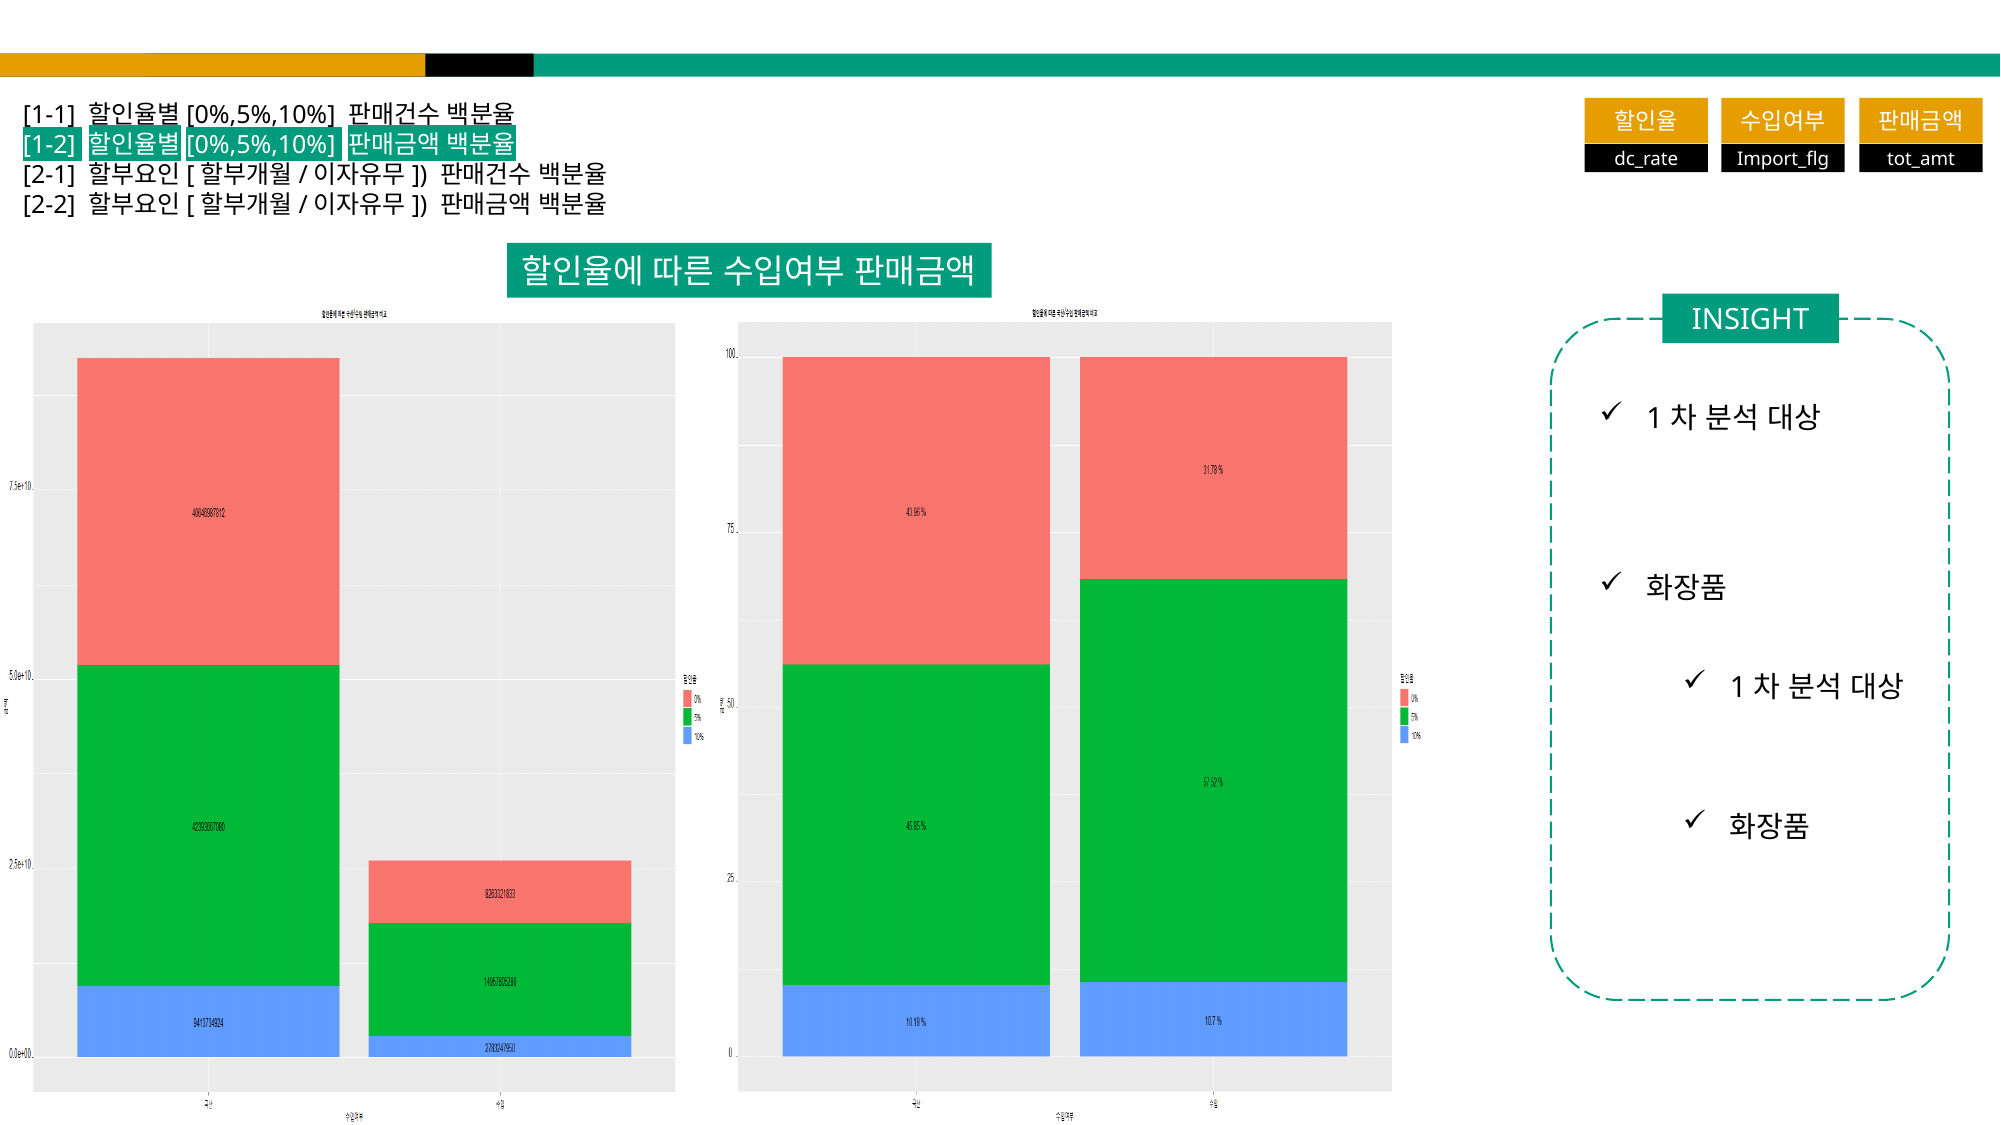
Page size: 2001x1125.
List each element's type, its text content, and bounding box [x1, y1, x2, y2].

text_box [426, 53, 535, 78]
text_box [535, 53, 2000, 78]
text_box dc_rate [1584, 144, 1709, 173]
text_box 1차 분석 대상 [1584, 392, 1866, 442]
text_box 할인율 [1584, 97, 1709, 144]
text_box [0, 53, 426, 78]
text_box tot_amt [1858, 144, 1984, 173]
text_box INSIGHT [1662, 293, 1839, 344]
text_box 수입여부 [1720, 97, 1846, 144]
text_box 1차 분석 대상 화장품 [1668, 661, 1949, 886]
text_box [1-1] 할인율별[0%,5%,10%] 판매건수 백분율 [1-2] 할인율별[0%,5%,10%] 판매금액 백분율 [2-1] 할부요인[할부개월/이자유무]) 판매건수 백분율 [2-2] 할부요인[할부개월/이자유무]) 판매금액 백분율 [8, 91, 632, 226]
text_box 판매금액 [1858, 97, 1984, 144]
picture [0, 298, 709, 1125]
text_box 화장품 [1584, 562, 1774, 613]
text_box Import_flg [1720, 144, 1846, 173]
picture [716, 298, 1426, 1125]
text_box [1549, 317, 1951, 1001]
text_box 할인율에 따른 수입여부 판매금액 [507, 242, 992, 298]
